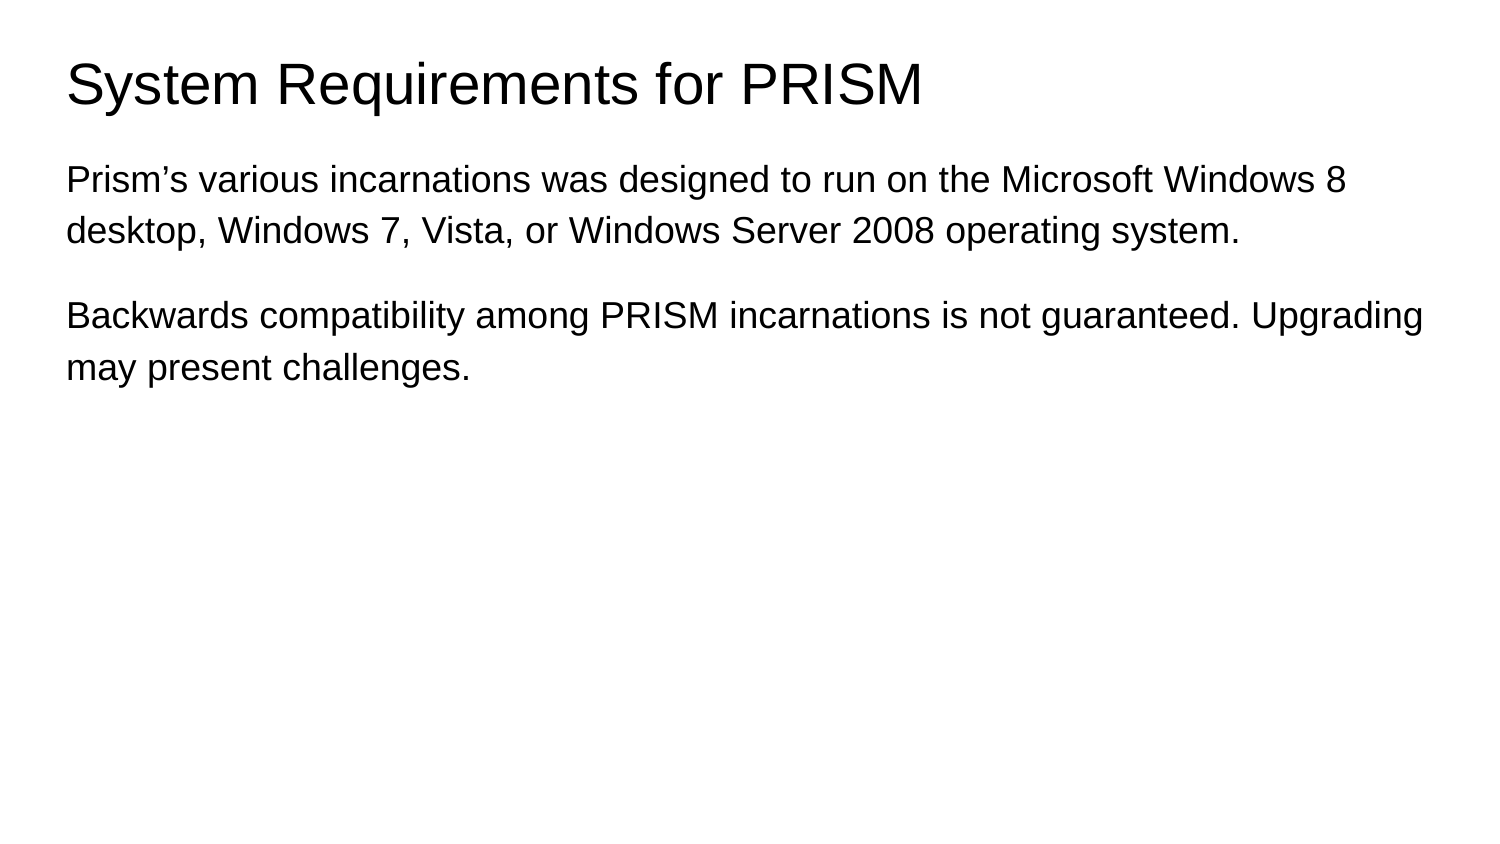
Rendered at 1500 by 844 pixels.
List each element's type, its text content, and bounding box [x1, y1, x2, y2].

title System Requirements for PRISM [51, 30, 1449, 125]
list Prism’s various incarnations was designed to run on the Microsoft Windows 8 desktop, Windows 7, Vista, or Windows Server 2008 operating system. Backwards compatibility among PRISM incarnations is not guaranteed. Upgrading may present challenges. [51, 132, 1449, 791]
